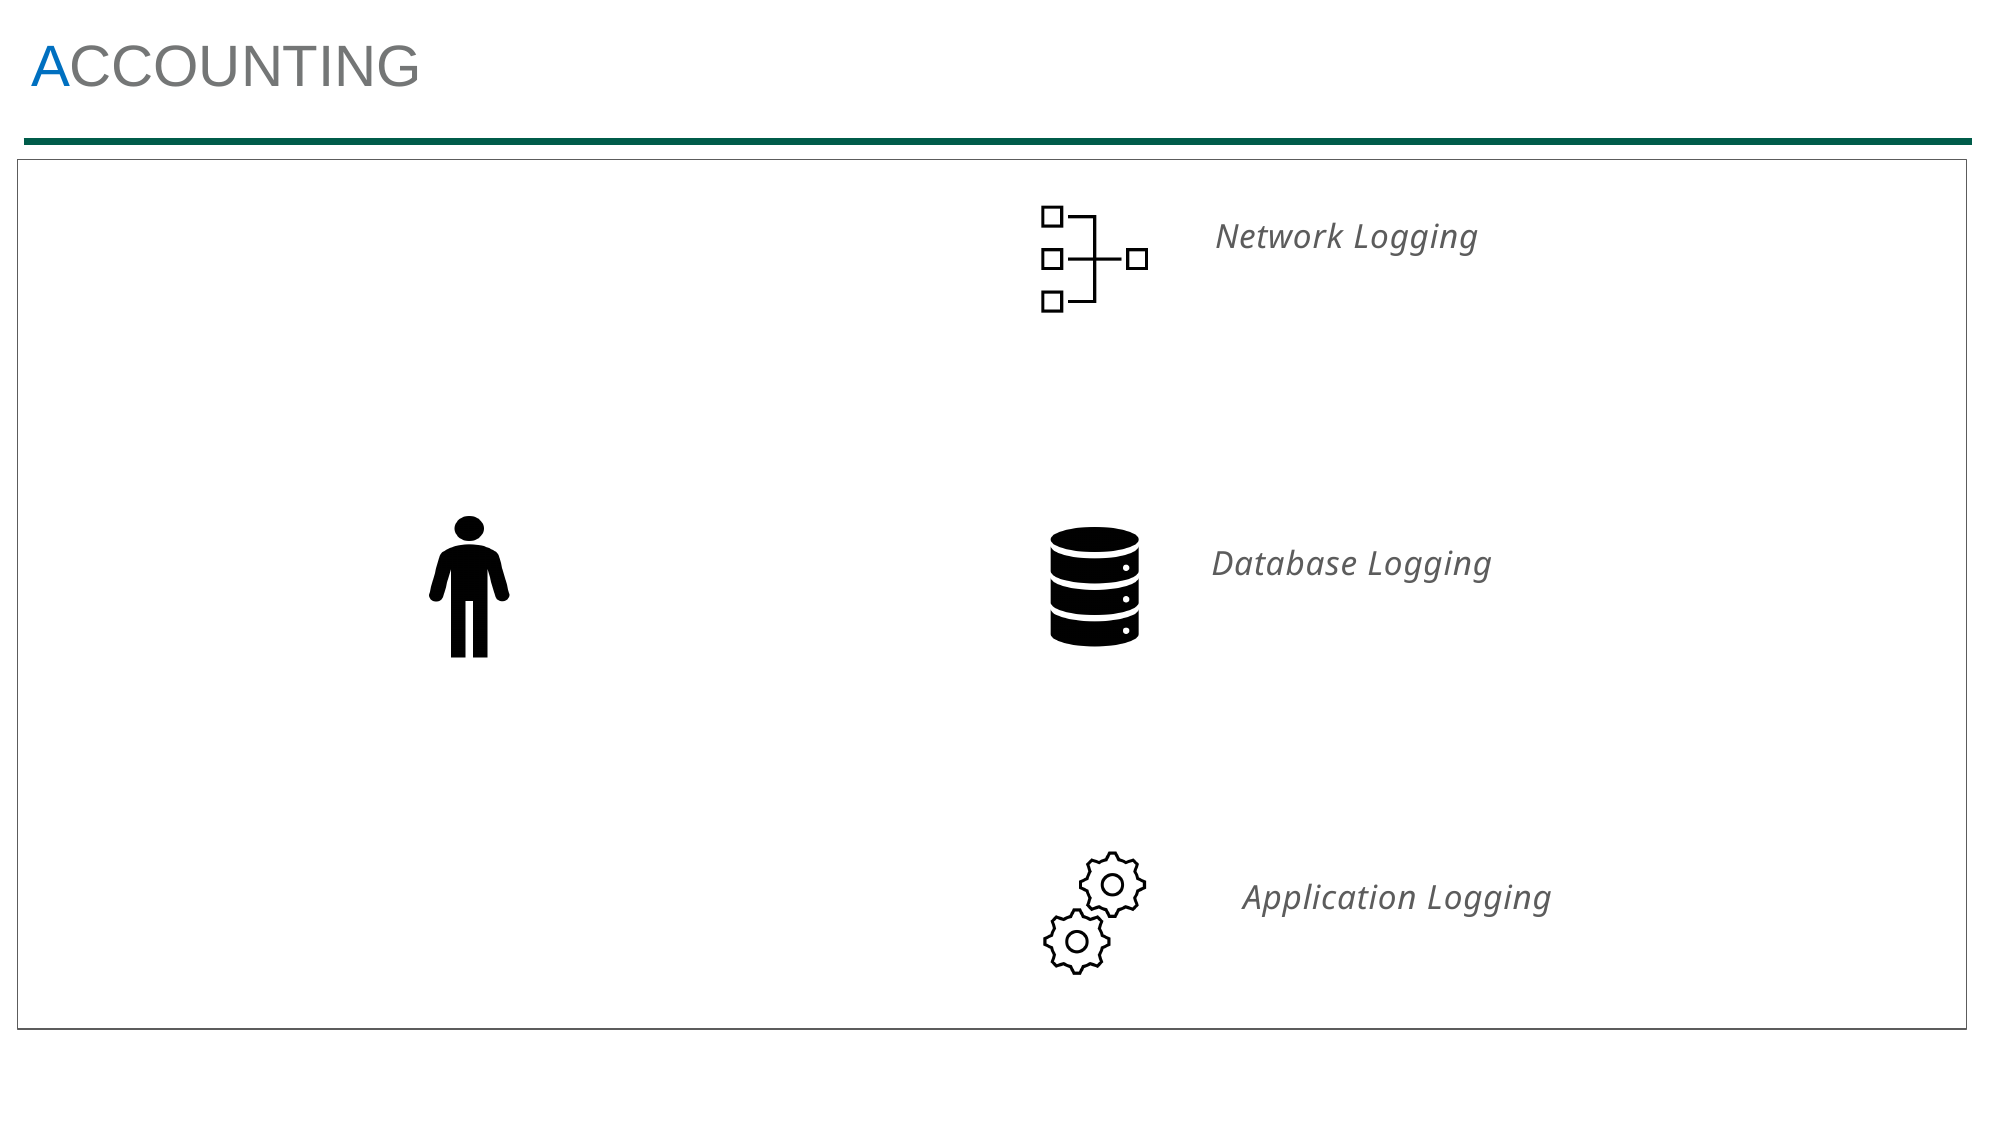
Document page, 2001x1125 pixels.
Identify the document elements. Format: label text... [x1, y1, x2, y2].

title Accounting [23, 8, 1973, 128]
picture [1019, 837, 1170, 989]
picture [380, 511, 557, 662]
text_box [17, 159, 1967, 1030]
picture [1019, 511, 1170, 662]
picture [1019, 185, 1170, 336]
text_box Network Logging [1206, 214, 1519, 255]
text_box Database Logging [1202, 542, 1523, 583]
text_box Application Logging [1234, 875, 1580, 916]
